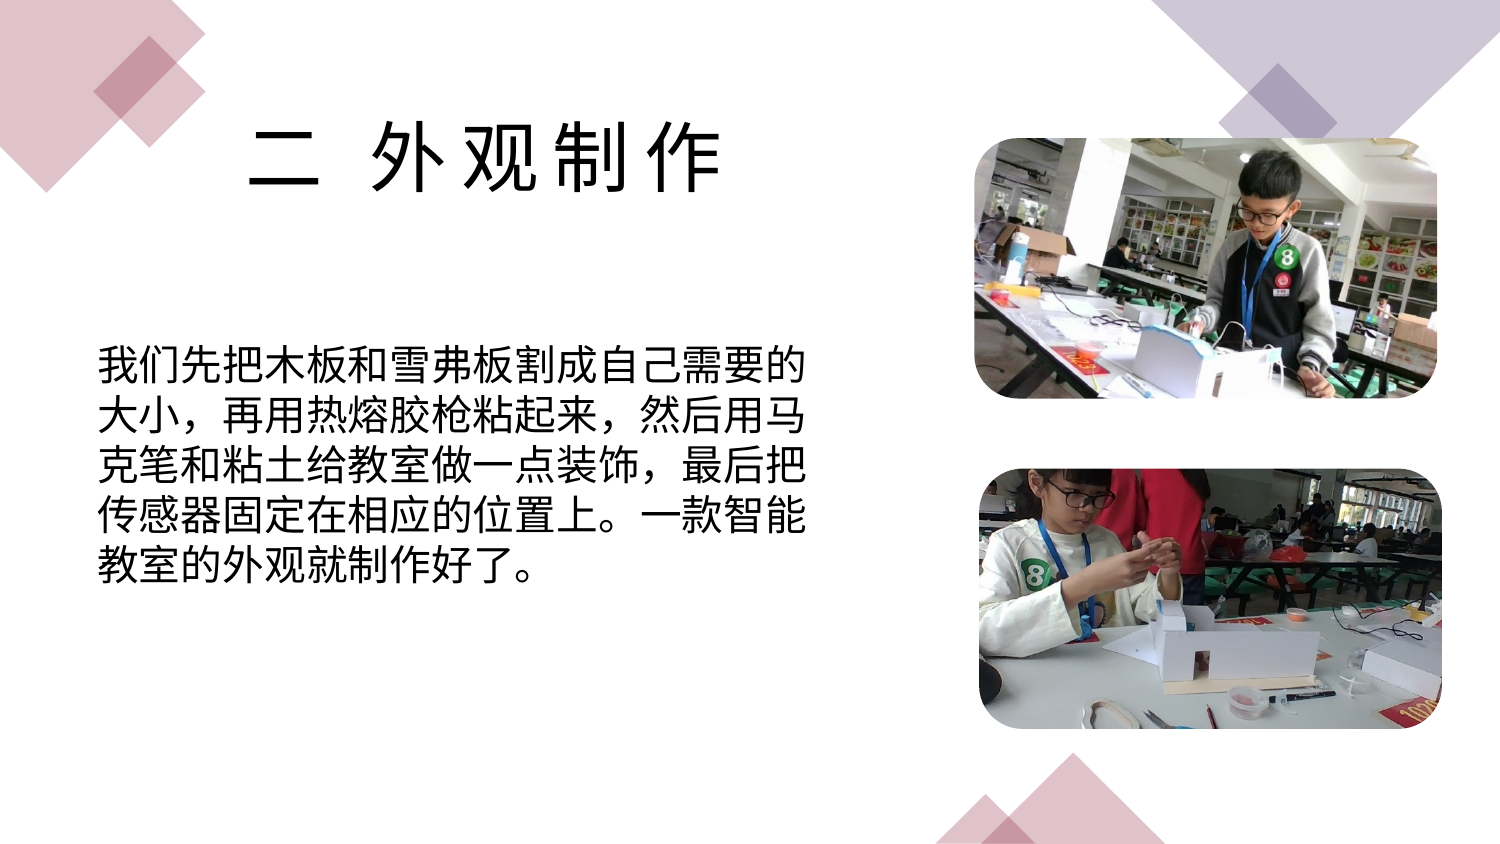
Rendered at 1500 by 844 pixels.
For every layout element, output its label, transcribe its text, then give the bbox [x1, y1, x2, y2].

text_box [0, 0, 208, 195]
text_box [1009, 750, 1167, 844]
text_box 我们先把木板和雪弗板割成自己需要的大小，再用热熔胶枪粘起来，然后用马克笔和粘土给教室做一点装饰，最后把传感器固定在相应的位置上。一款智能教室的外观就制作好了。 [82, 331, 833, 597]
title 二 外观制作 [230, 65, 774, 210]
text_box [91, 34, 208, 150]
text_box [1216, 93, 1293, 138]
picture [979, 468, 1442, 729]
text_box [0, 0, 1500, 844]
text_box [1149, 0, 1500, 138]
text_box [933, 792, 1038, 844]
picture [974, 138, 1438, 399]
